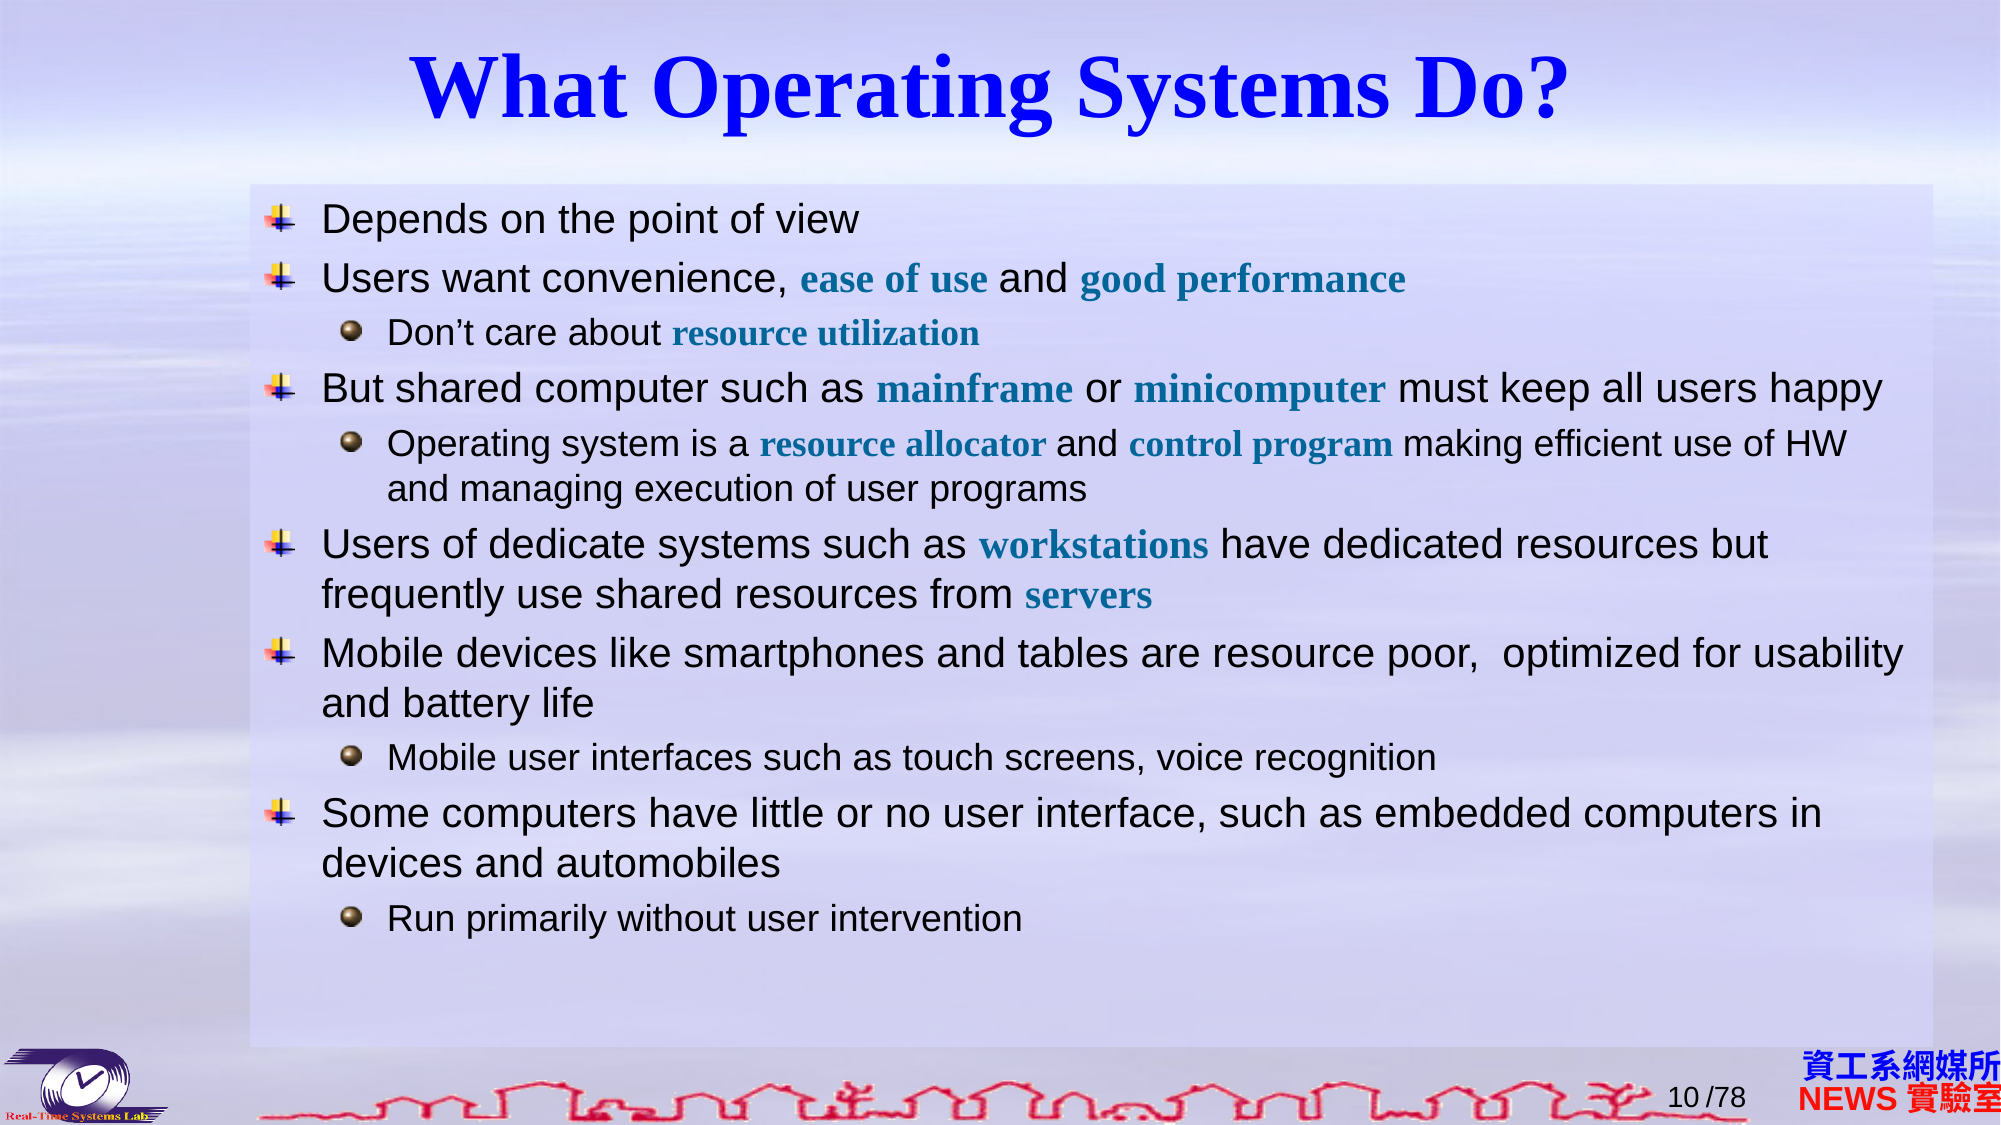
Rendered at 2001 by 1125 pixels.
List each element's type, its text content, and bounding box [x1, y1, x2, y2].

list Depends on the point of view Users want convenience, ease of use and good performance Don’t care about resource utilization But shared computer such as mainframe or minicomputer must keep all users happy Operating system is a resource allocator and control program making efficient use of HW and managing execution of user programs Users of dedicate systems such as workstations have dedicated resources but frequently use shared resources from servers Mobile devices like smartphones and tables are resource poor, optimized for usability and battery life Mobile user interfaces such as touch screens, voice recognition Some computers have little or no user interface, such as embedded computers in devices and automobiles Run primarily without user intervention [249, 184, 1934, 1047]
picture [0, 0, 2001, 1125]
title What Operating Systems Do? [324, 33, 1658, 128]
picture [1924, 1055, 1930, 1070]
slide_number 9 [1248, 1070, 1715, 1125]
picture [1919, 1055, 1924, 1070]
footer /78 [1715, 1070, 2000, 1125]
